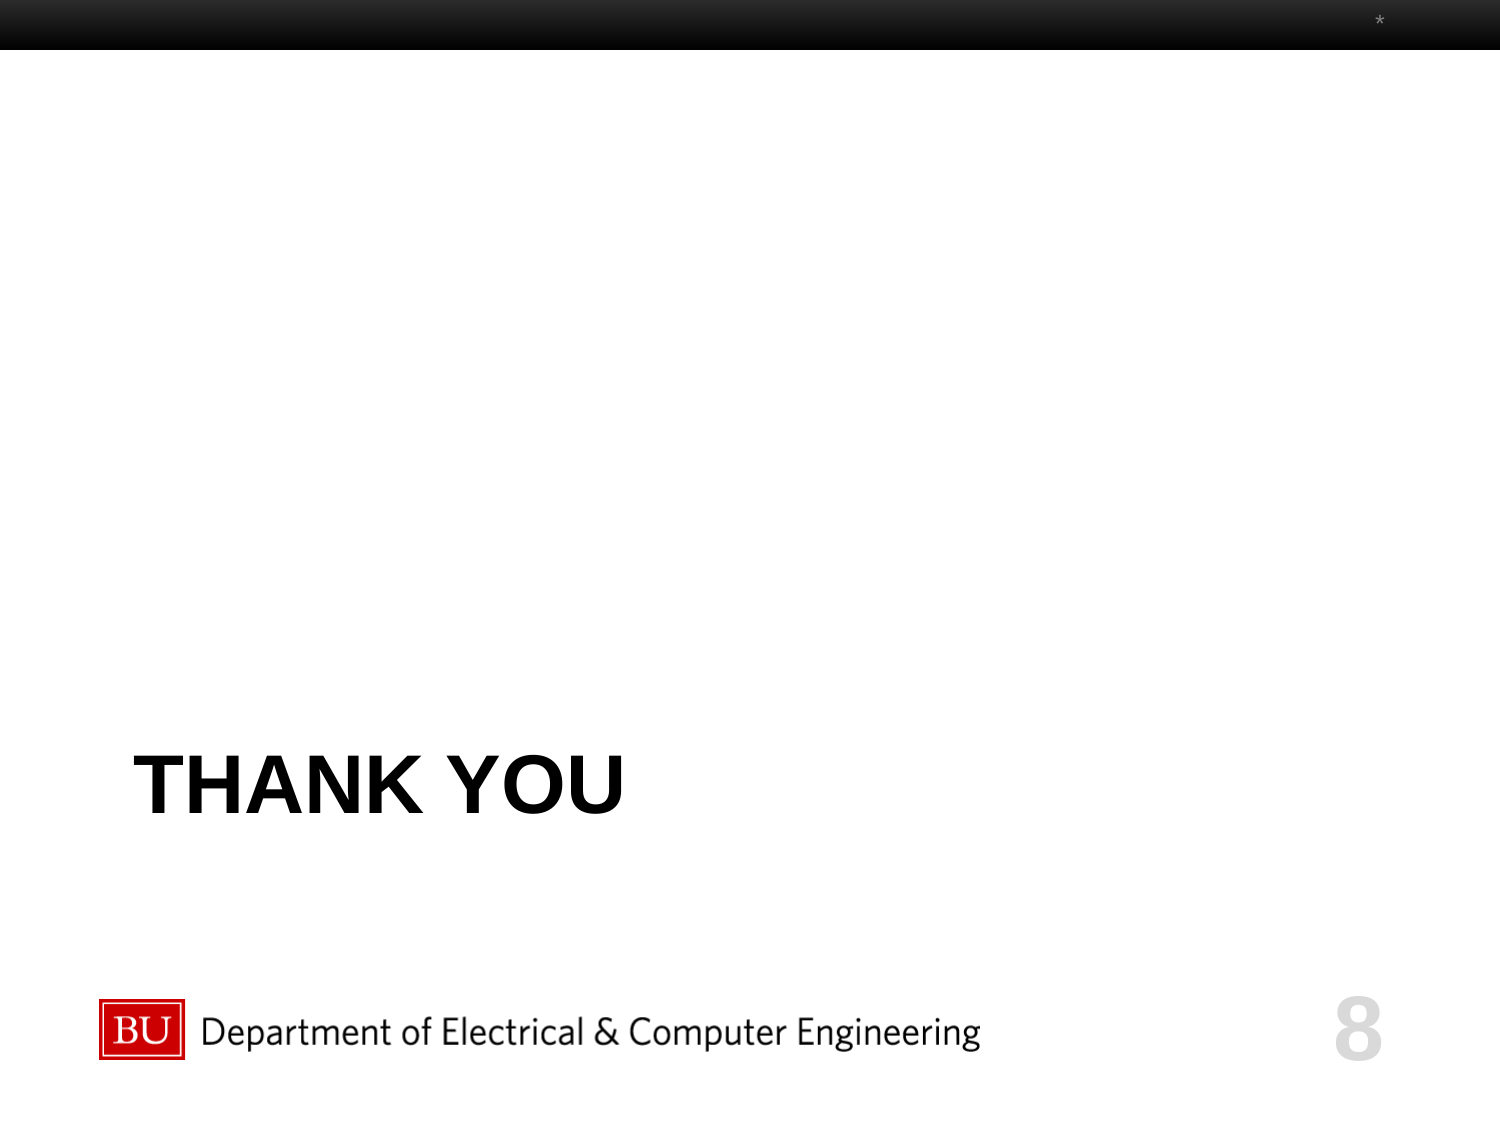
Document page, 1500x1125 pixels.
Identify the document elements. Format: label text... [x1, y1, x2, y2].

title THANK YOU [118, 722, 1394, 947]
text_box * [1087, 0, 1400, 50]
picture [99, 999, 980, 1060]
text_box [1162, 968, 1400, 1081]
